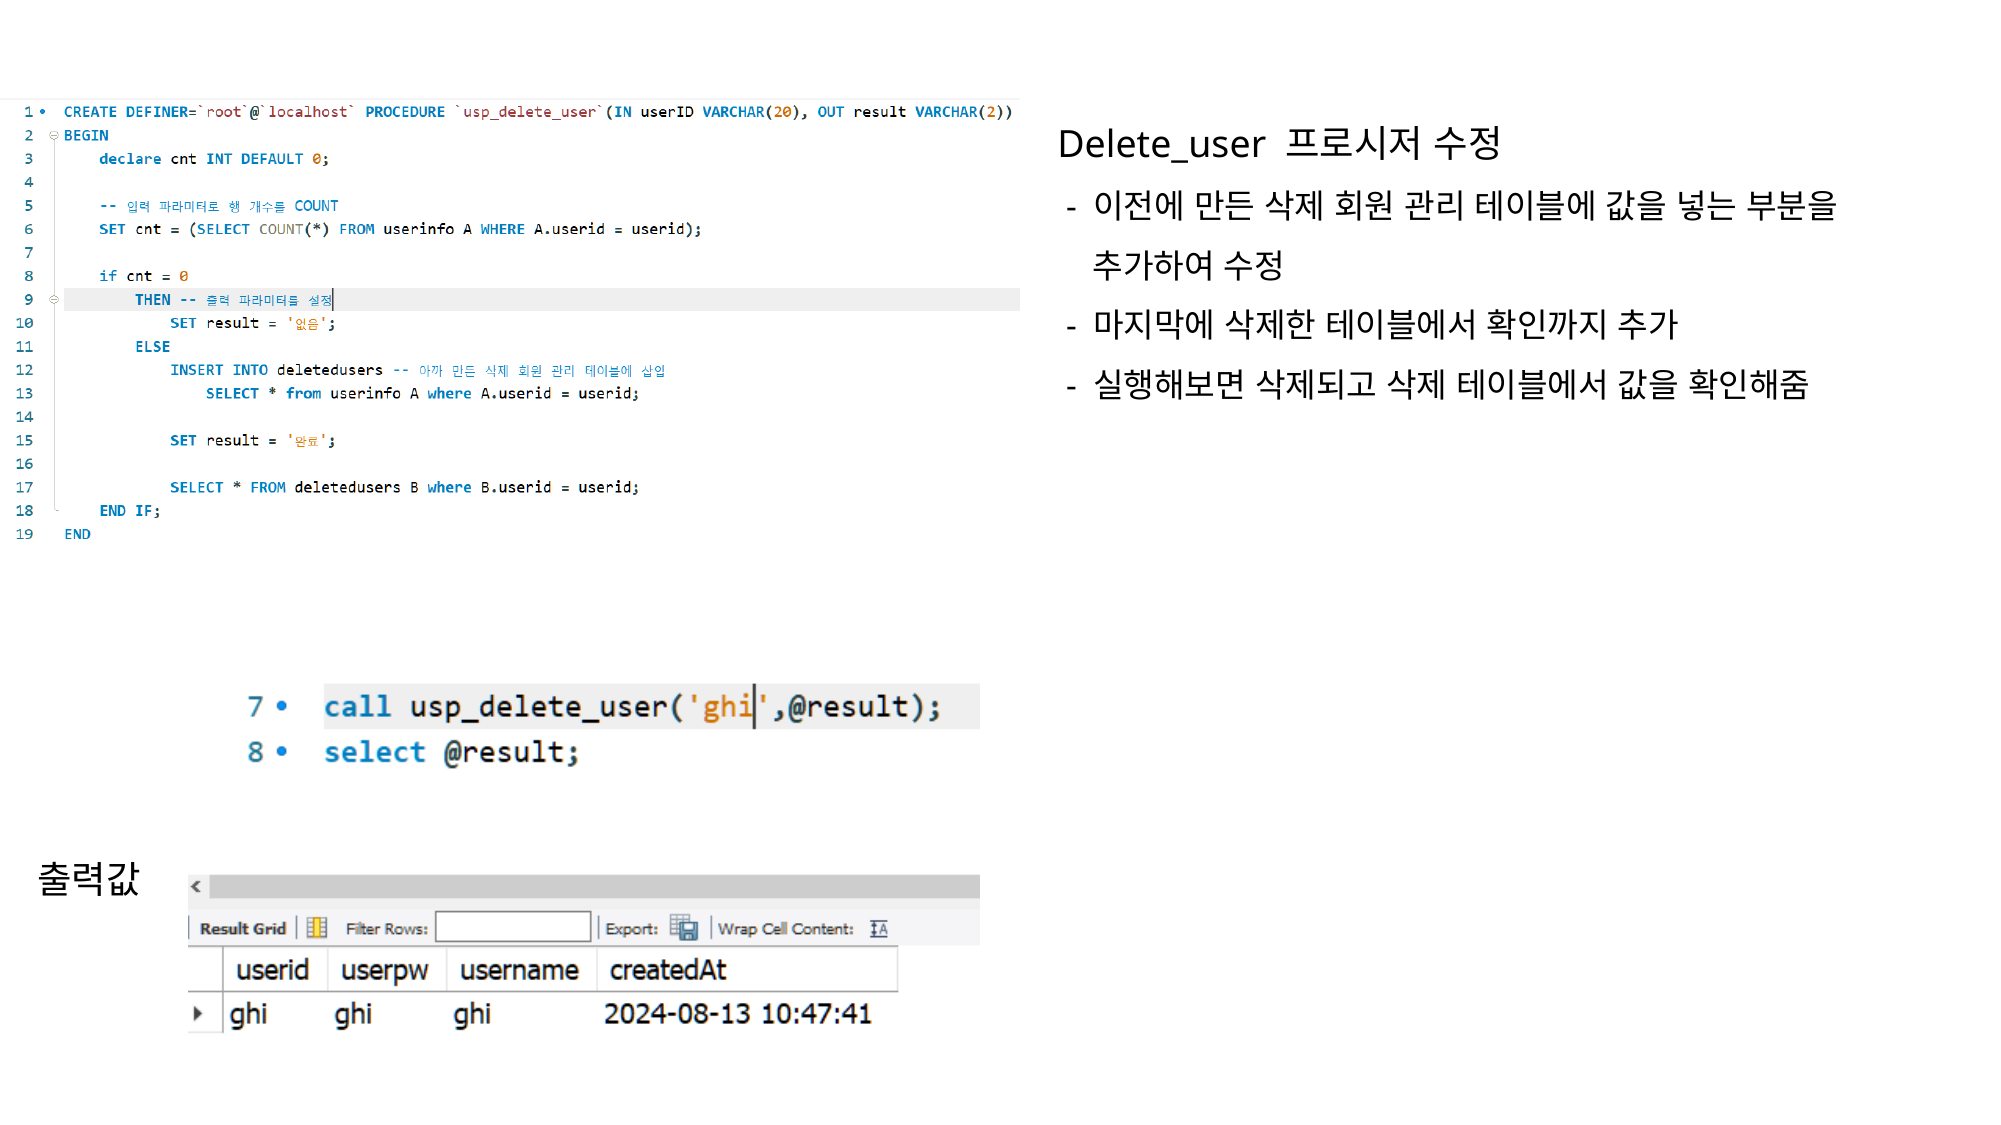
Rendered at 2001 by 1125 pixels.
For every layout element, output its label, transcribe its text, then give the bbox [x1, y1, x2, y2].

text_box 출력값 [22, 848, 188, 909]
text_box Delete_user 프로시저 수정 - 이전에 만든 삭제 회원 관리 테이블에 값을 넣는 부분을 추가하여 수정 - 마지막에 삭제한 테이블에서 확인까지 추가 - 실행해보면 삭제되고 삭제 테이블에서 값을 확인해줌 [1042, 90, 2000, 412]
picture [0, 98, 1020, 543]
picture [188, 673, 980, 1085]
